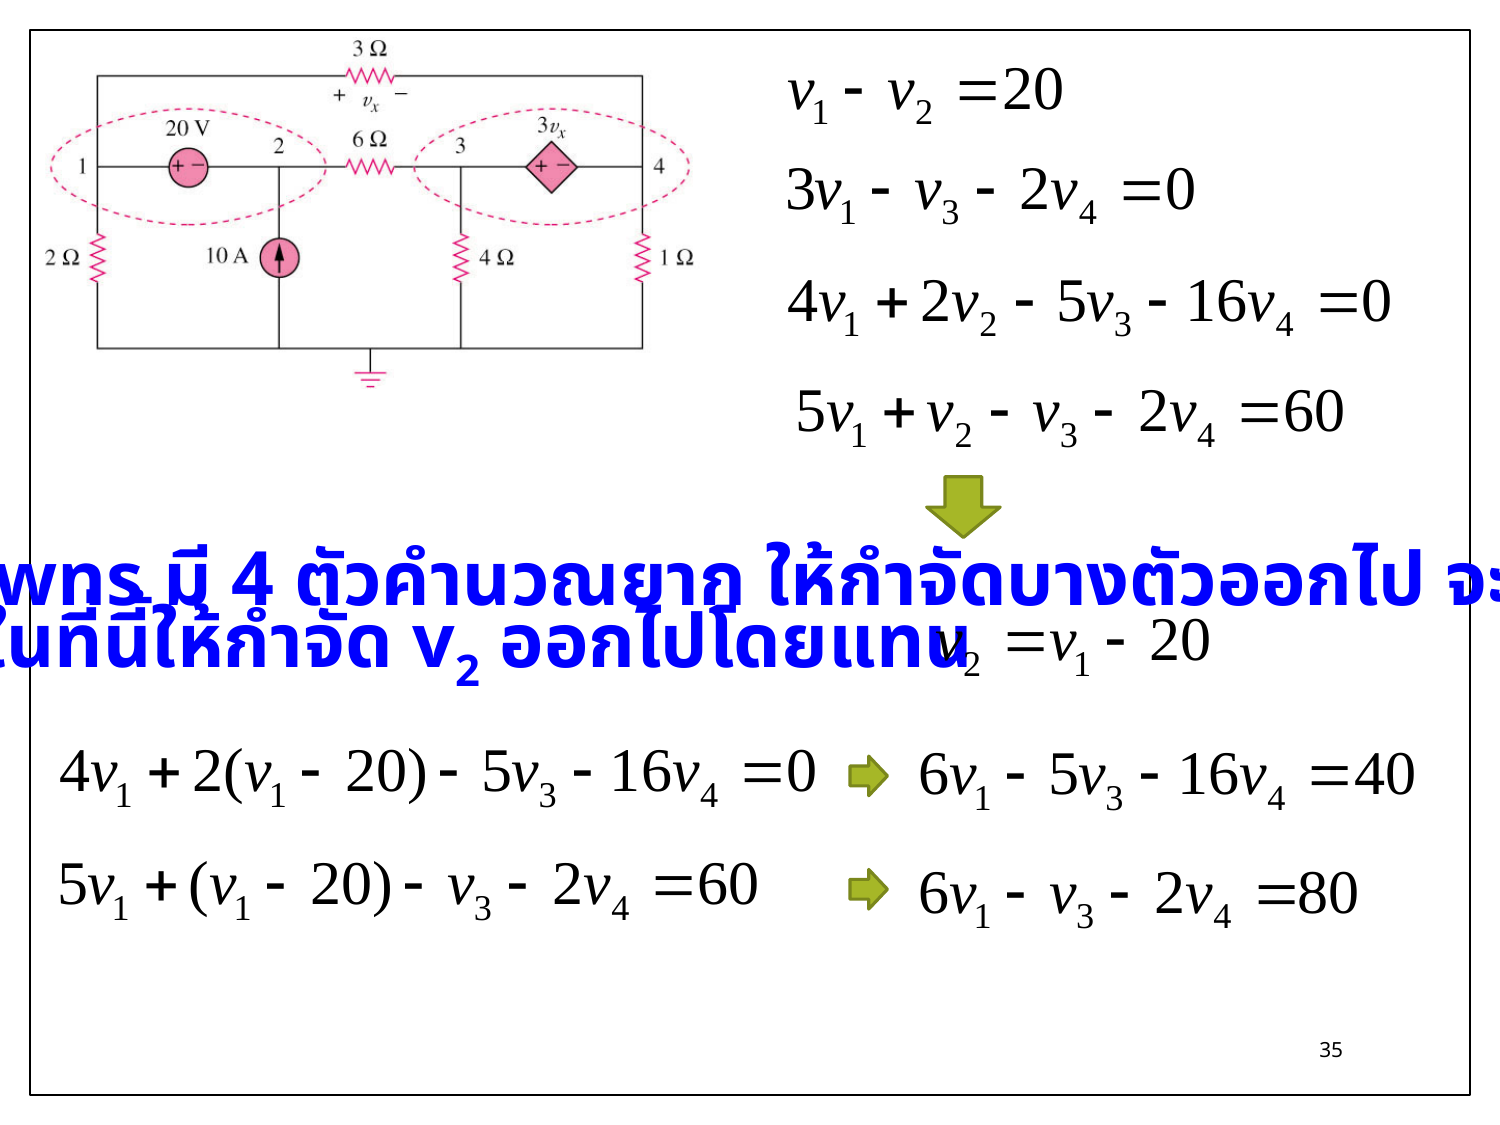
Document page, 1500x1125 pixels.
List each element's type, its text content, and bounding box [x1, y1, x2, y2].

text_box [848, 867, 889, 911]
text_box [925, 475, 1002, 539]
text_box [909, 732, 1429, 826]
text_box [926, 597, 1222, 687]
slide_number 35 [1147, 1020, 1358, 1081]
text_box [777, 258, 1406, 353]
picture [37, 37, 701, 390]
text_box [788, 369, 1358, 464]
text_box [49, 729, 828, 823]
text_box Unknowns มี 4 ตัวคำนวณยาก ให้กำจัดบางตัวออกไป จะคำนวณ ง่ายขึ้น ในที่นี้ให้กำจัด v2 ออกไปโดยแทน [0, 537, 1500, 703]
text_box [49, 842, 770, 937]
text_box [909, 850, 1372, 945]
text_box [778, 46, 1075, 136]
text_box [848, 754, 889, 798]
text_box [777, 146, 1209, 241]
